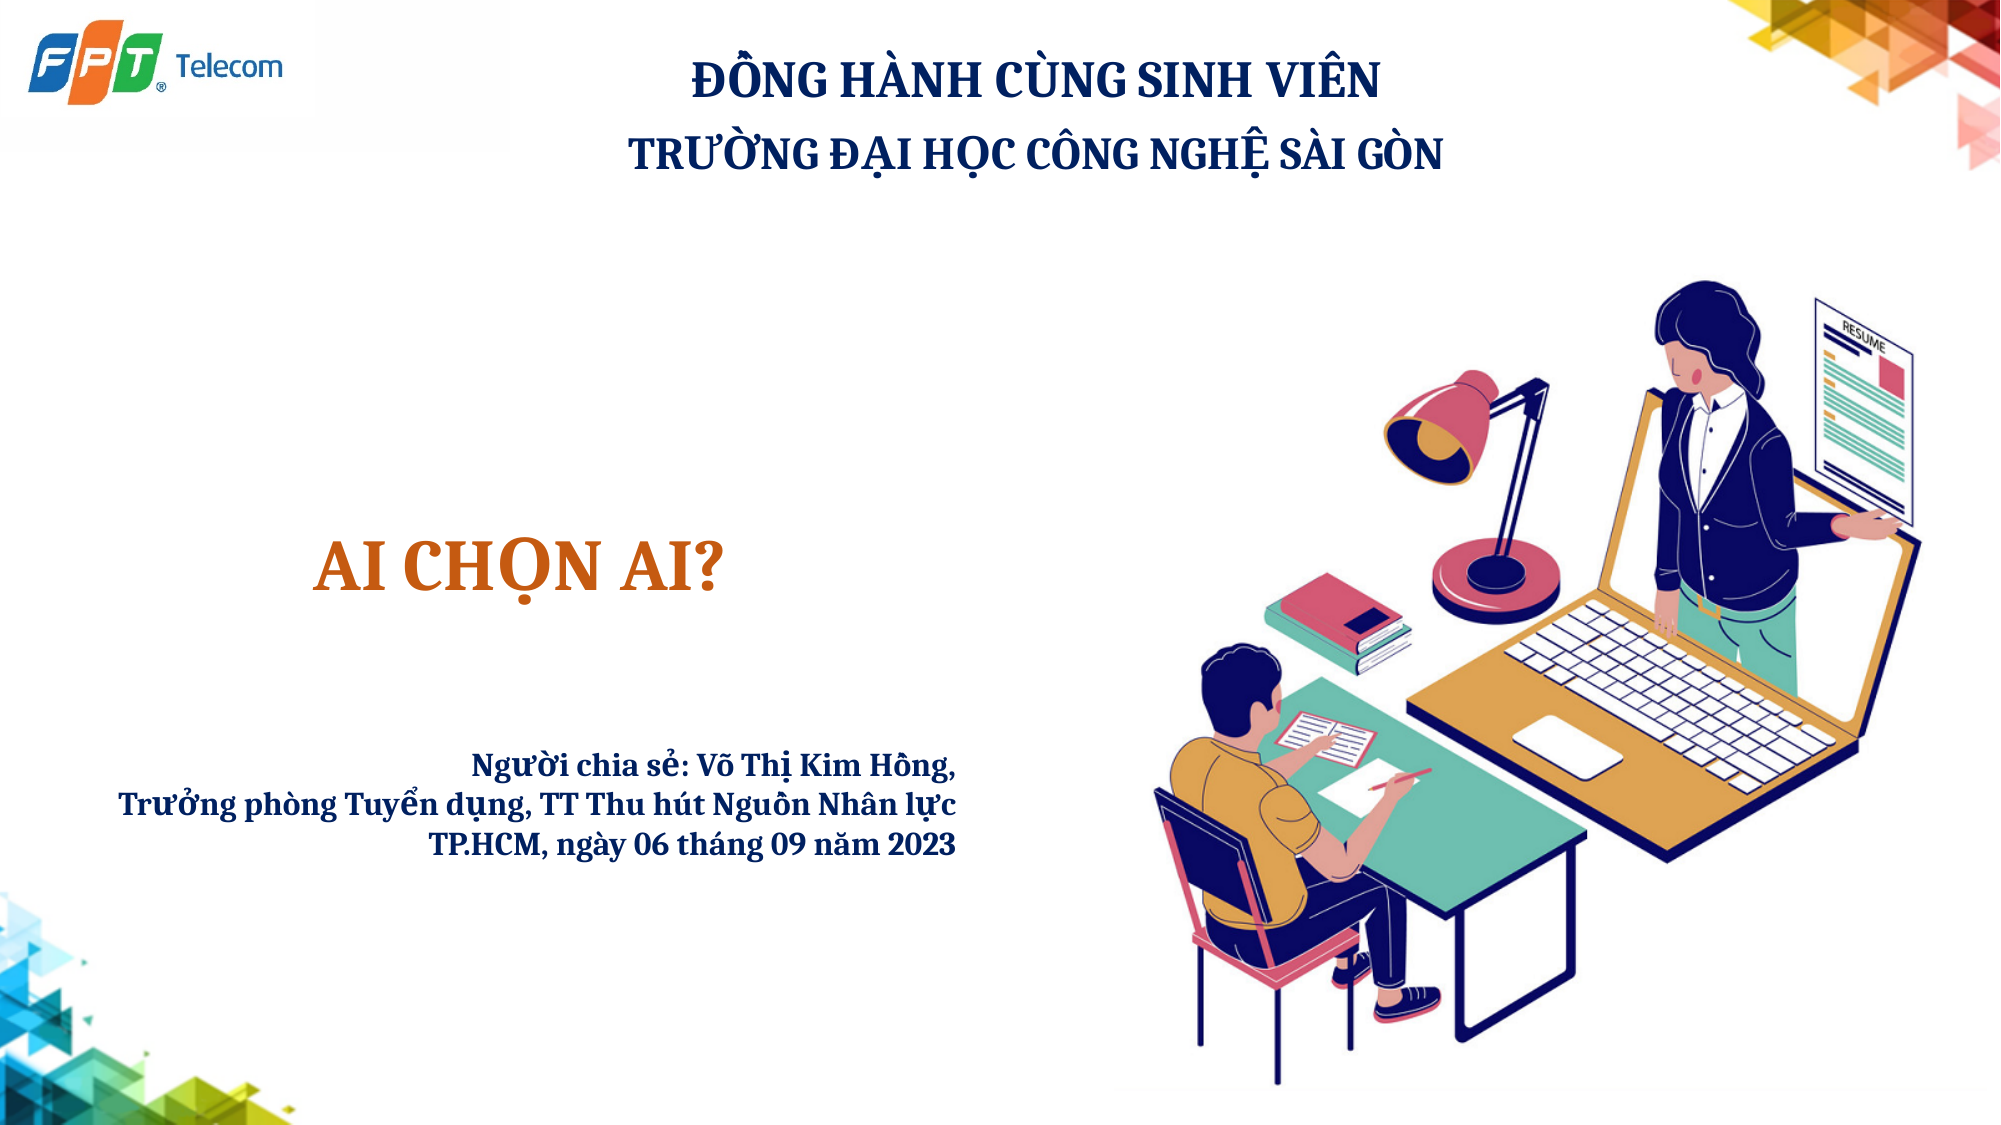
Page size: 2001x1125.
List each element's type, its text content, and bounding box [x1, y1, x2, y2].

text_box ĐỒNG HÀNH CÙNG SINH VIÊN [631, 37, 1443, 116]
text_box Người chia sẻ: Võ Thị Kim Hồng, Trưởng phòng Tuyển dụng, TT Thu hút Nguồn Nhân lực TP.HCM, ngày 06 tháng 09 năm 2023 [69, 735, 972, 872]
picture [0, 0, 2000, 1125]
text_box AI CHỌN AI? [211, 509, 830, 616]
text_box TRƯỜNG ĐẠI HỌC CÔNG NGHỆ SÀI GÒN [563, 116, 1511, 186]
